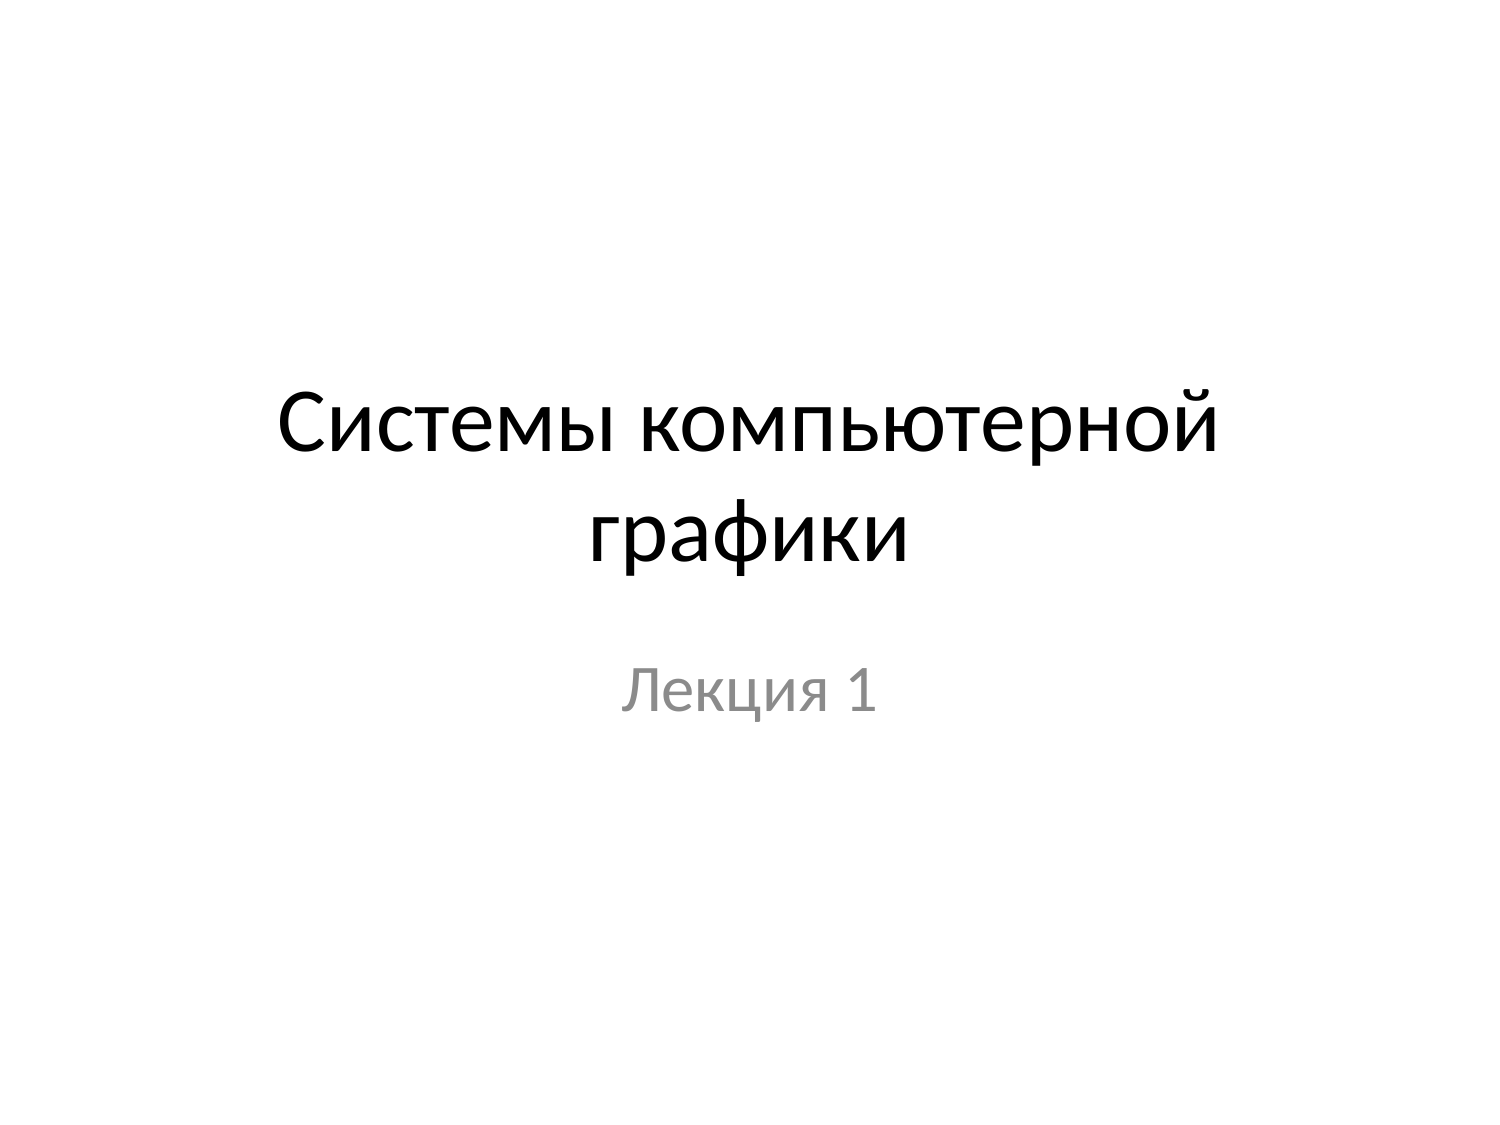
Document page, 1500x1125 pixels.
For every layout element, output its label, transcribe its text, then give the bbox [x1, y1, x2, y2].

title Системы компьютерной графики [112, 349, 1388, 591]
subtitle Лекция 1 [225, 637, 1275, 925]
